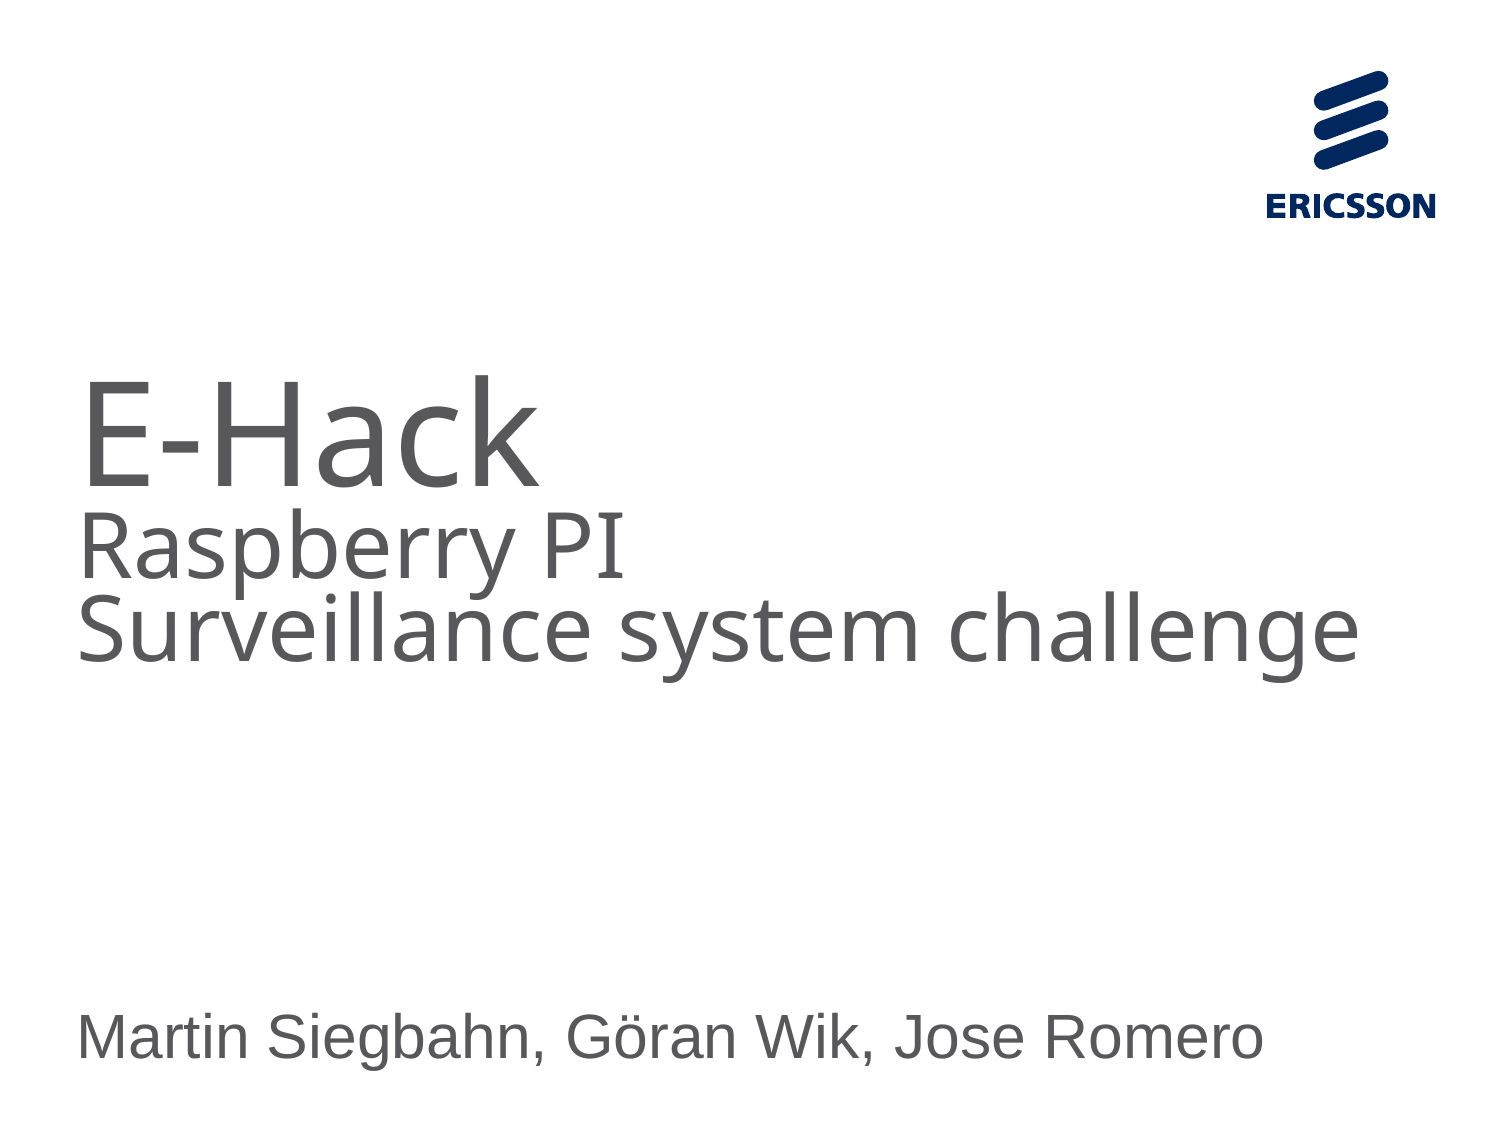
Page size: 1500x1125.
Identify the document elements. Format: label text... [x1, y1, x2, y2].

title E-Hack Raspberry PI Surveillance system challenge [64, 296, 1435, 763]
subtitle Martin Siegbahn, Göran Wik, Jose Romero [64, 842, 1436, 1071]
